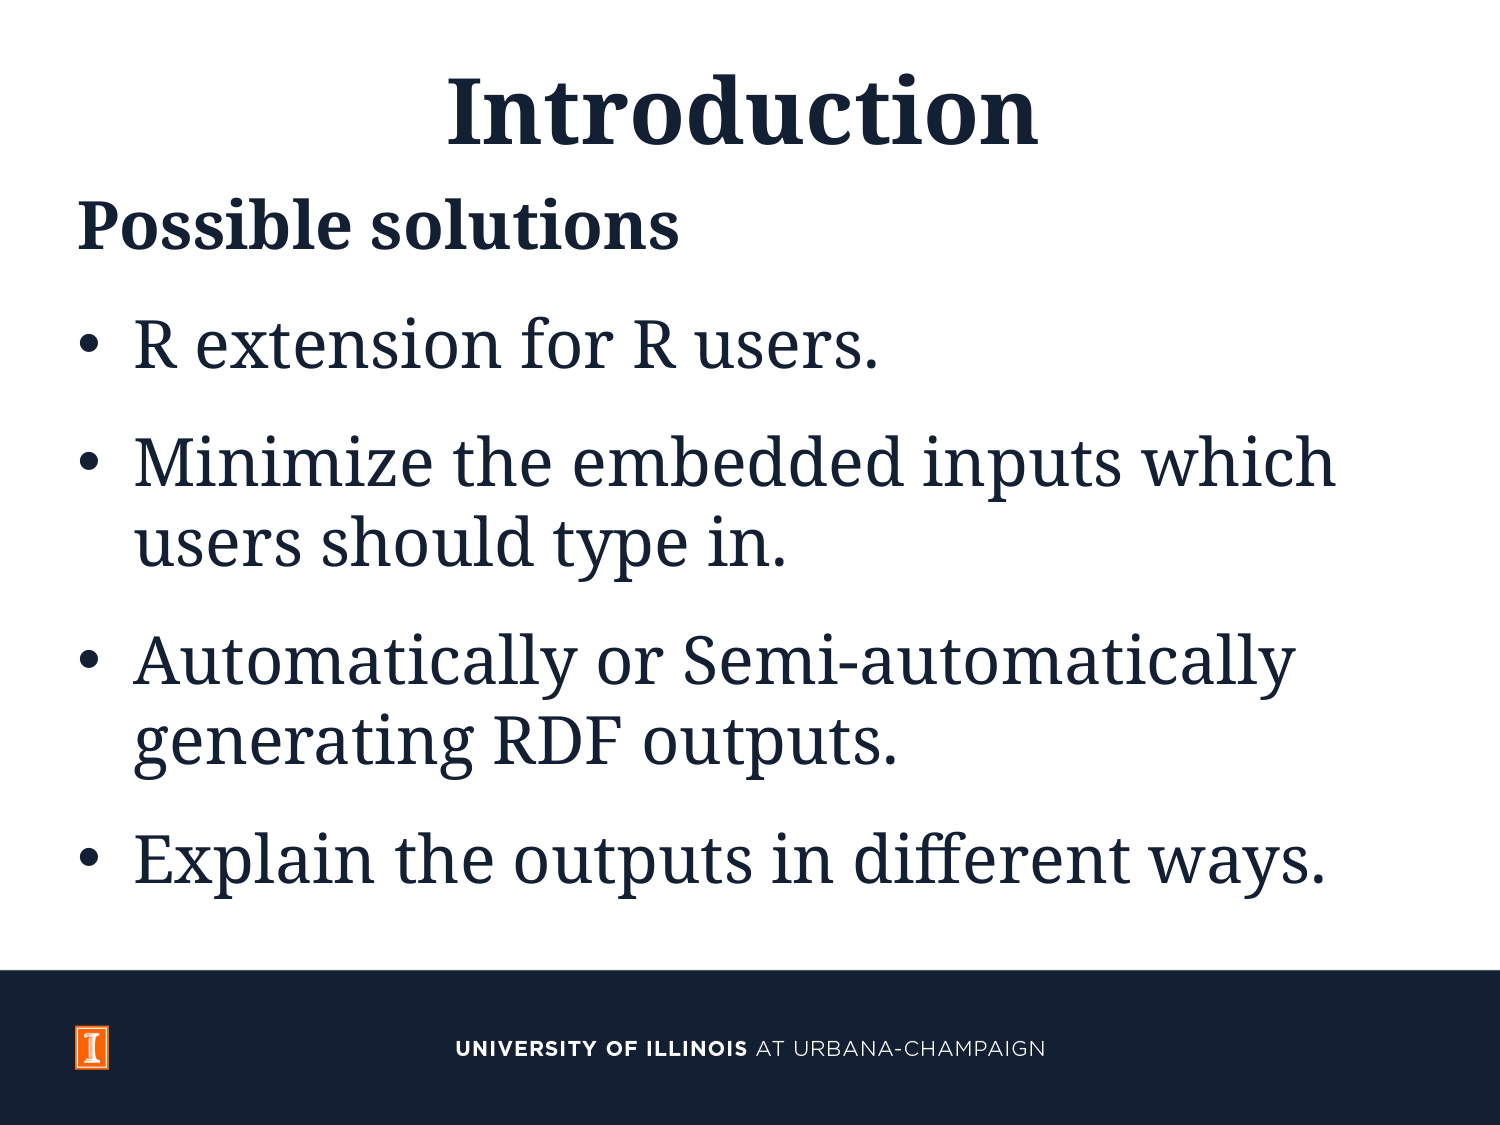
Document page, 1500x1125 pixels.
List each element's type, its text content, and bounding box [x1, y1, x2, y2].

title Introduction [62, 45, 1425, 176]
list Possible solutions R extension for R users. Minimize the embedded inputs which users should type in. Automatically or Semi-automatically generating RDF outputs. Explain the outputs in different ways. [62, 176, 1425, 919]
picture [0, 0, 1500, 1125]
